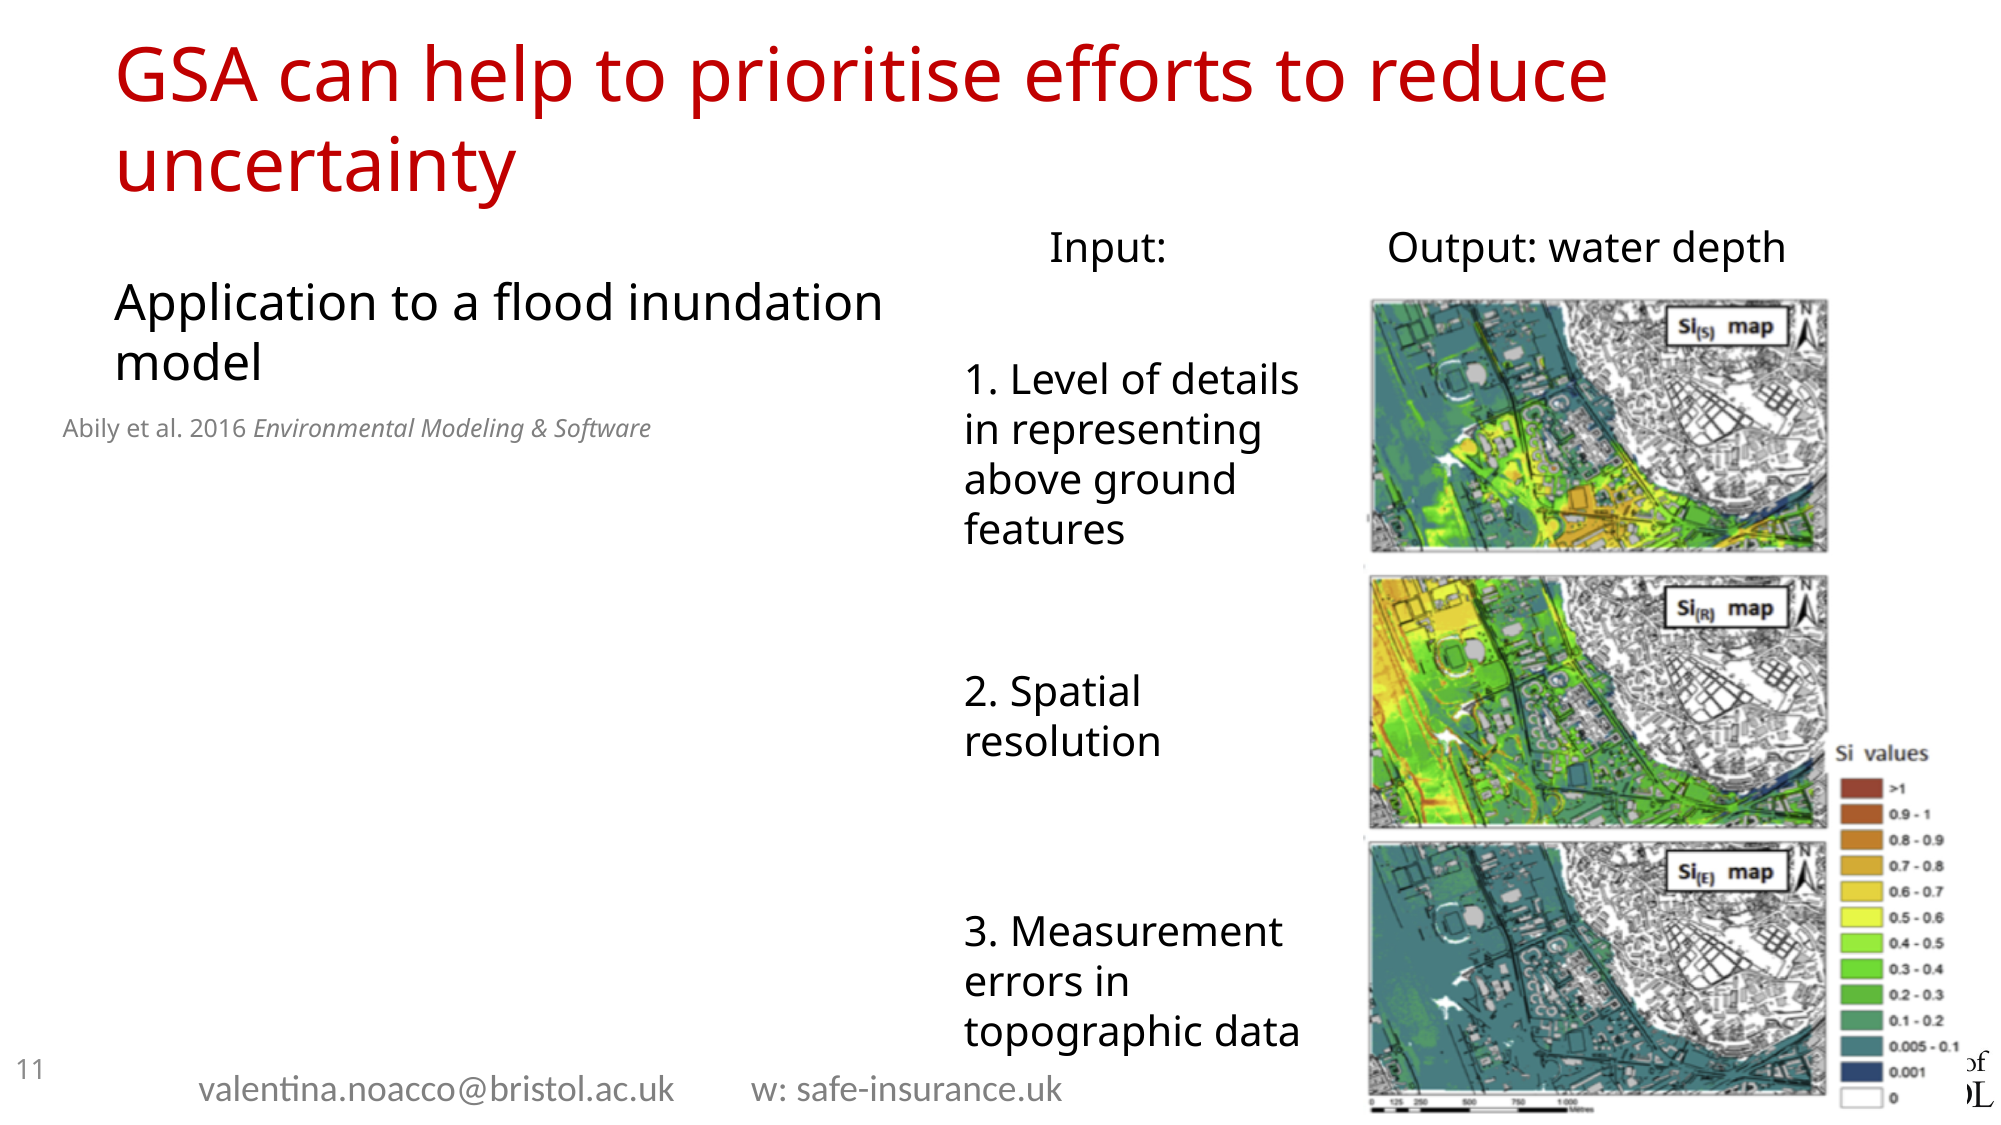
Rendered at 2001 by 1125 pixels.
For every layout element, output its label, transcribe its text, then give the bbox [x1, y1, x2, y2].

text_box Output: water depth [1372, 213, 1802, 277]
picture [1968, 1029, 2000, 1124]
list Application to a flood inundation model [99, 262, 959, 1005]
text_box 1. Level of details in representing above ground features [948, 345, 1338, 560]
text_box 2. Spatial resolution [949, 657, 1306, 773]
text_box Input: [1034, 213, 1182, 278]
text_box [1356, 278, 1968, 1125]
slide_number 11 [0, 1040, 467, 1101]
text_box 3. Measurement errors in topographic data [949, 897, 1351, 1063]
text_box Abily et al. 2016 Environmental Modeling & Software [0, 405, 888, 451]
title GSA can help to prioritise efforts to reduce uncertainty [99, 0, 1900, 233]
